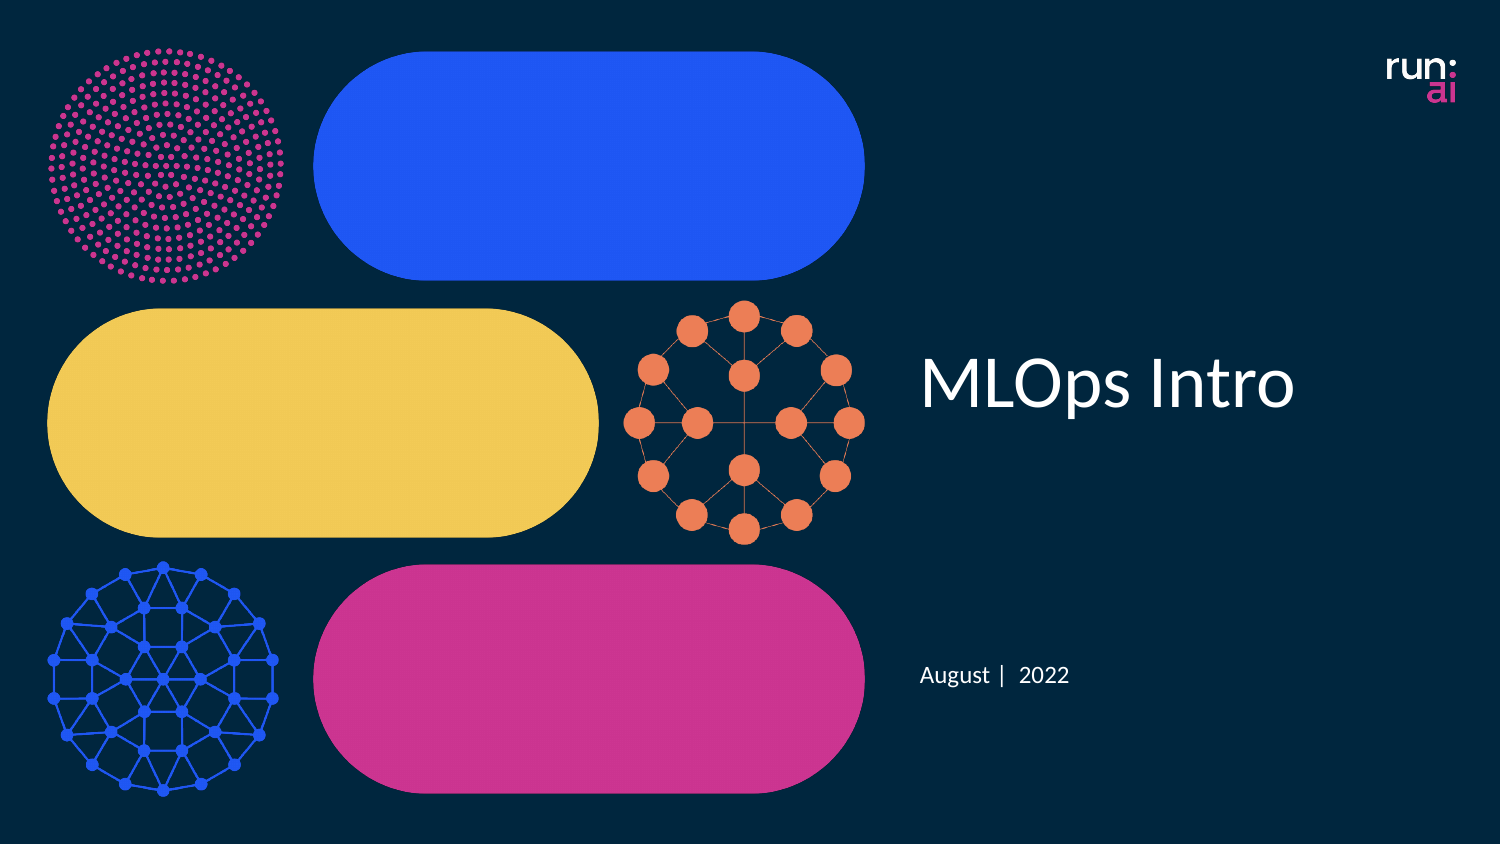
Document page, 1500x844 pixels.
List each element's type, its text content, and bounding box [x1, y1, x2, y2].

picture [1387, 58, 1456, 103]
picture [48, 48, 284, 284]
picture [313, 564, 865, 794]
picture [623, 300, 865, 545]
picture [313, 51, 865, 281]
picture [47, 308, 599, 538]
text_box August | 2022 [904, 643, 1412, 704]
text_box MLOps Intro [904, 328, 1500, 440]
picture [47, 561, 279, 797]
